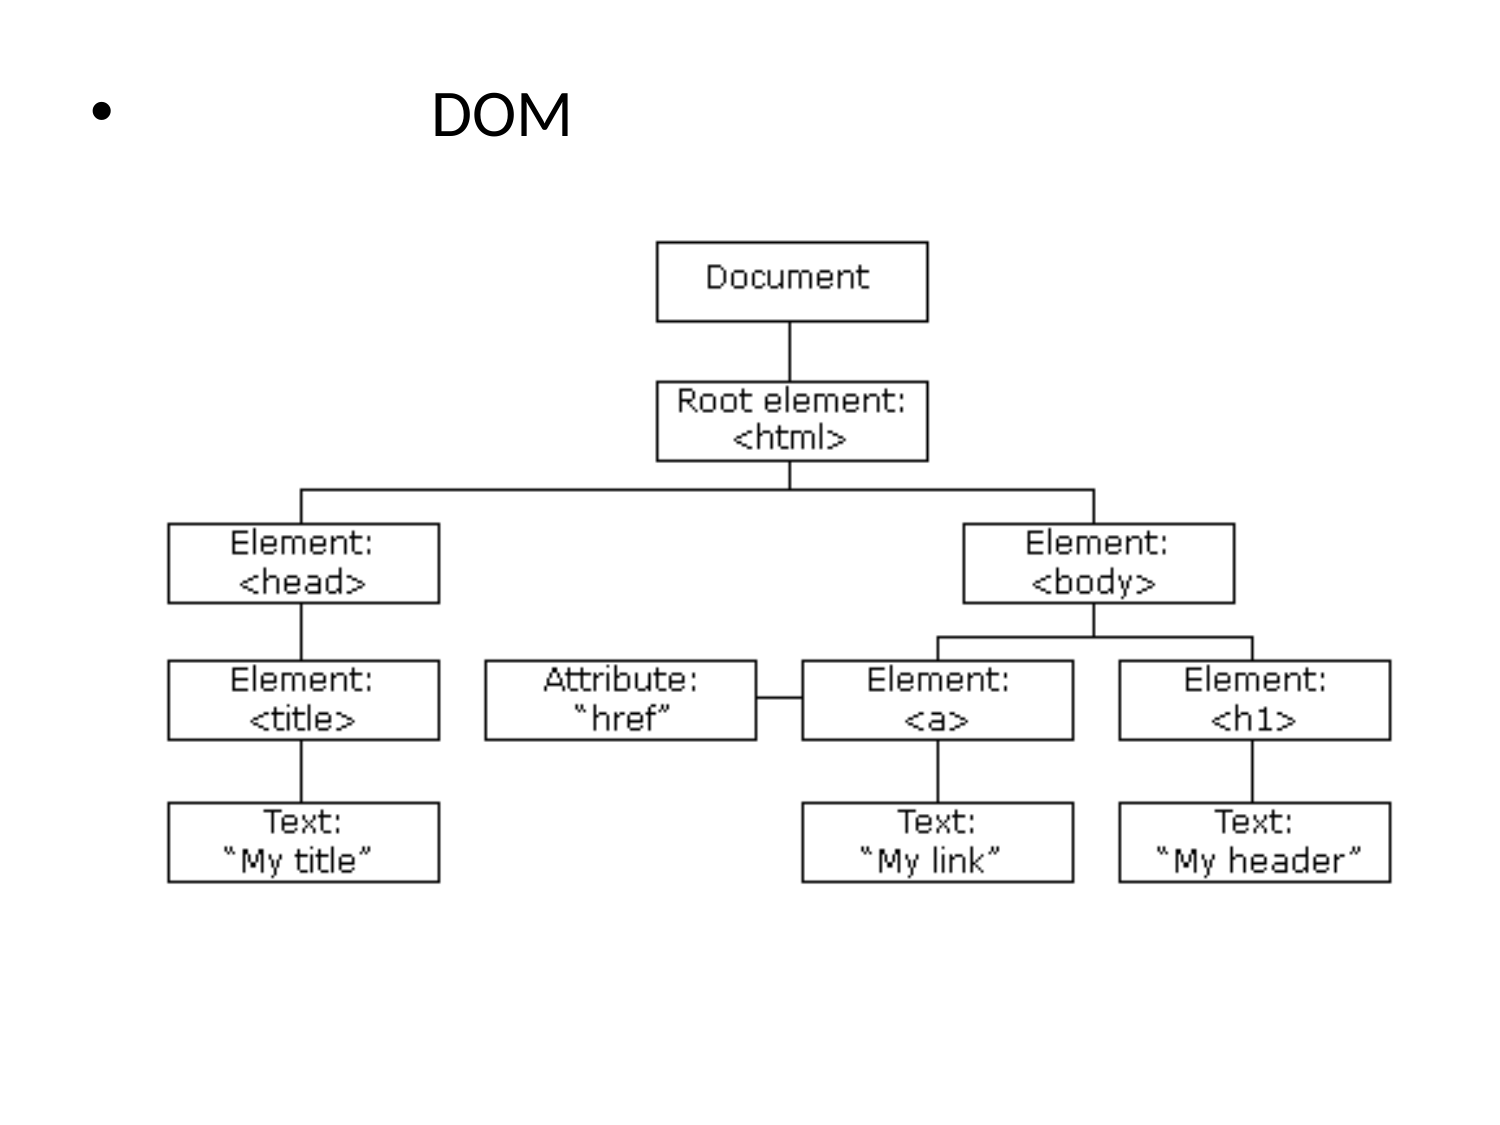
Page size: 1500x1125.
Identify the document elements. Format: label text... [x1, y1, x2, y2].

picture [149, 213, 1413, 913]
list DOM [75, 62, 1425, 1005]
